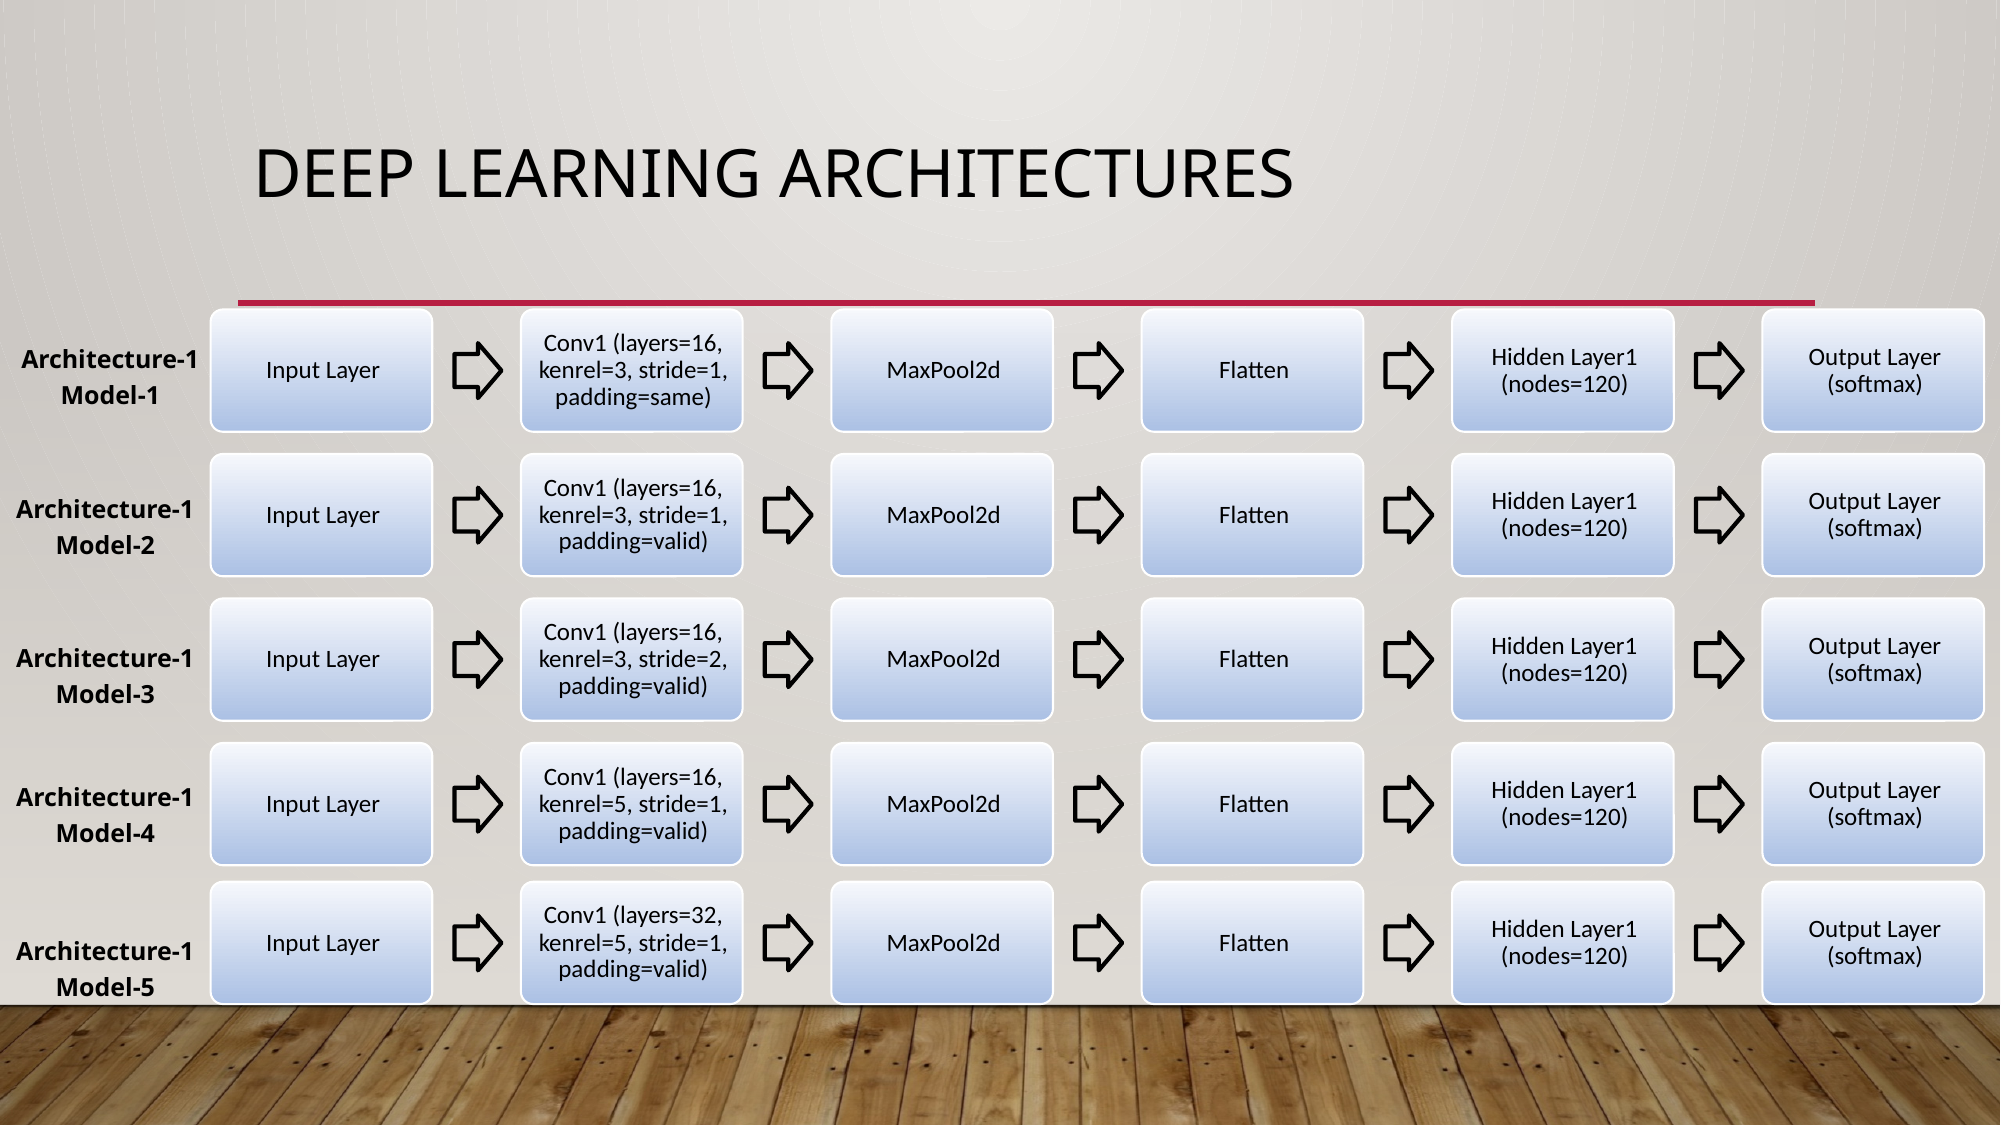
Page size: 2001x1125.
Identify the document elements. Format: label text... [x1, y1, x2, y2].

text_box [210, 881, 1985, 1005]
title Deep Learning Architectures [238, 131, 1814, 305]
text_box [210, 742, 1985, 866]
text_box Architecture-1 Model-4 [0, 768, 210, 819]
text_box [210, 453, 1985, 577]
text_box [210, 309, 1985, 432]
list Architecture-1 Model-1 [0, 329, 210, 417]
picture [0, 1005, 2000, 1125]
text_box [210, 598, 1985, 721]
text_box Architecture-1 Model-3 [0, 628, 210, 686]
text_box Architecture-1 Model-5 [0, 922, 210, 979]
text_box Architecture-1 Model-2 [0, 480, 210, 563]
